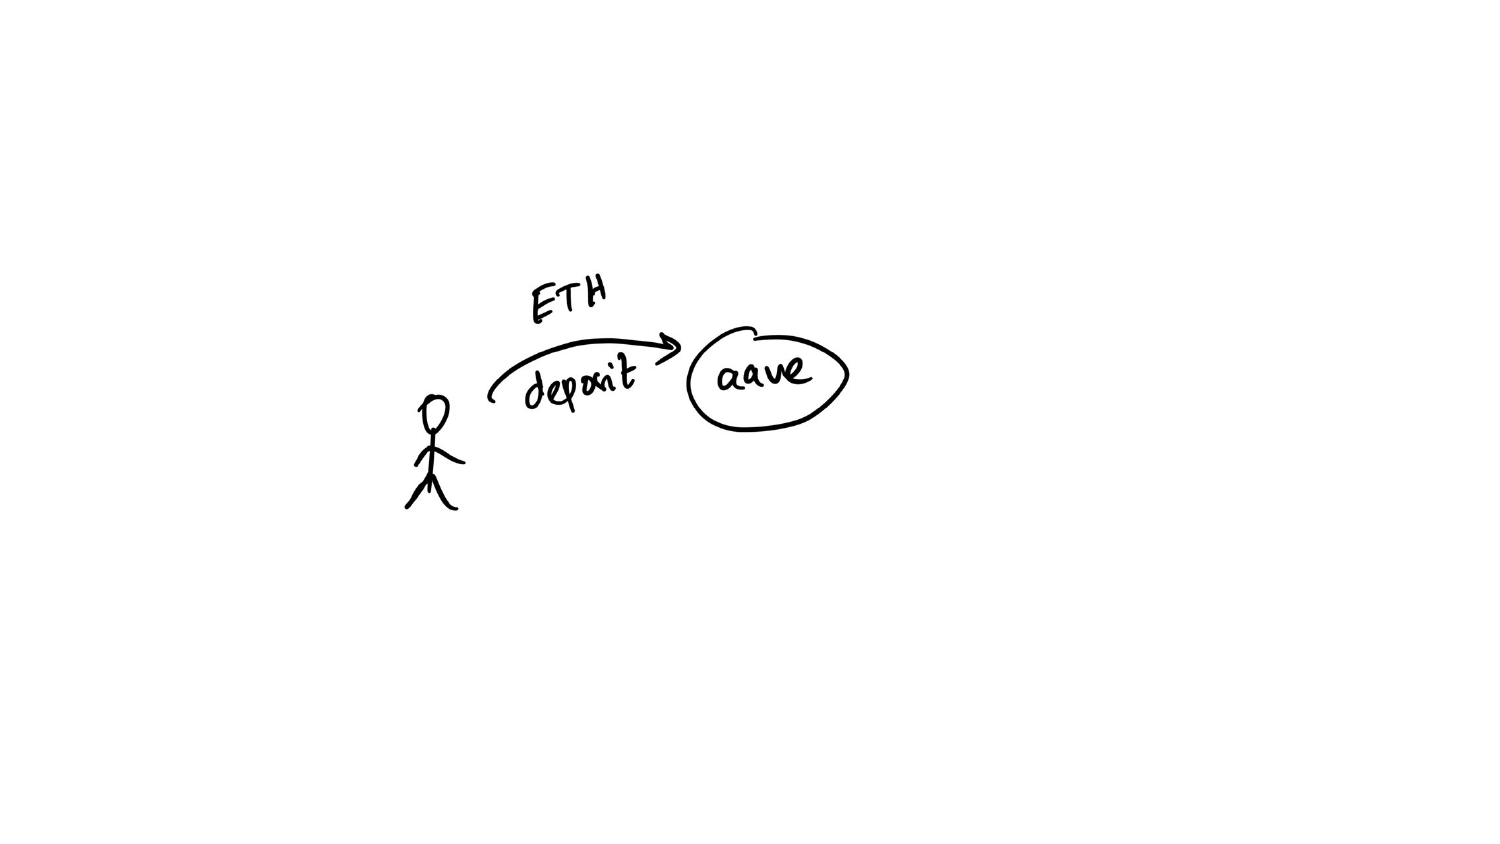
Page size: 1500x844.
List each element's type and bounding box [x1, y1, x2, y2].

picture [328, 127, 1172, 716]
